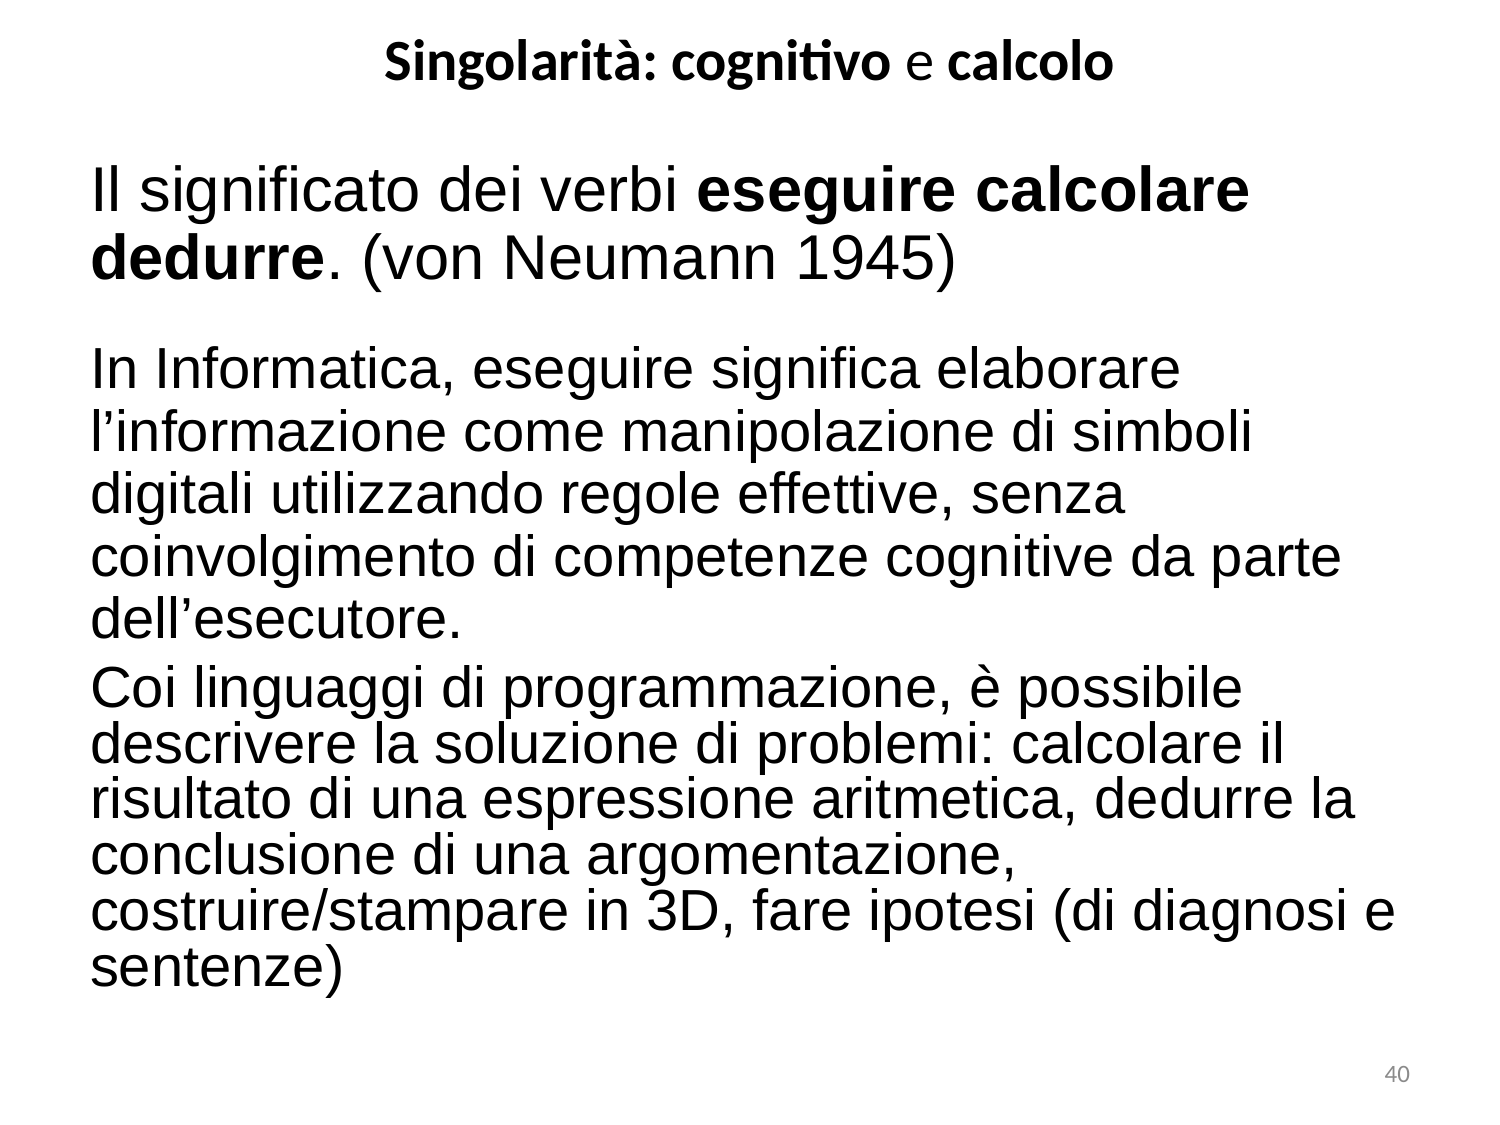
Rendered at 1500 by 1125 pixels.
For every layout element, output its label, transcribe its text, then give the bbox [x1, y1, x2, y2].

title Singolarità: cognitivo e calcolo [75, 0, 1425, 114]
list Il significato dei verbi eseguire calcolare dedurre. (von Neumann 1945) In Informatica, eseguire significa elaborare l’informazione come manipolazione di simboli digitali utilizzando regole effettive, senza coinvolgimento di competenze cognitive da parte dell’esecutore. Coi linguaggi di programmazione, è possibile descrivere la soluzione di problemi: calcolare il risultato di una espressione aritmetica, dedurre la conclusione di una argomentazione, costruire/stampare in 3D, fare ipotesi (di diagnosi e sentenze) [75, 149, 1425, 1005]
slide_number 40 [1074, 1042, 1425, 1103]
